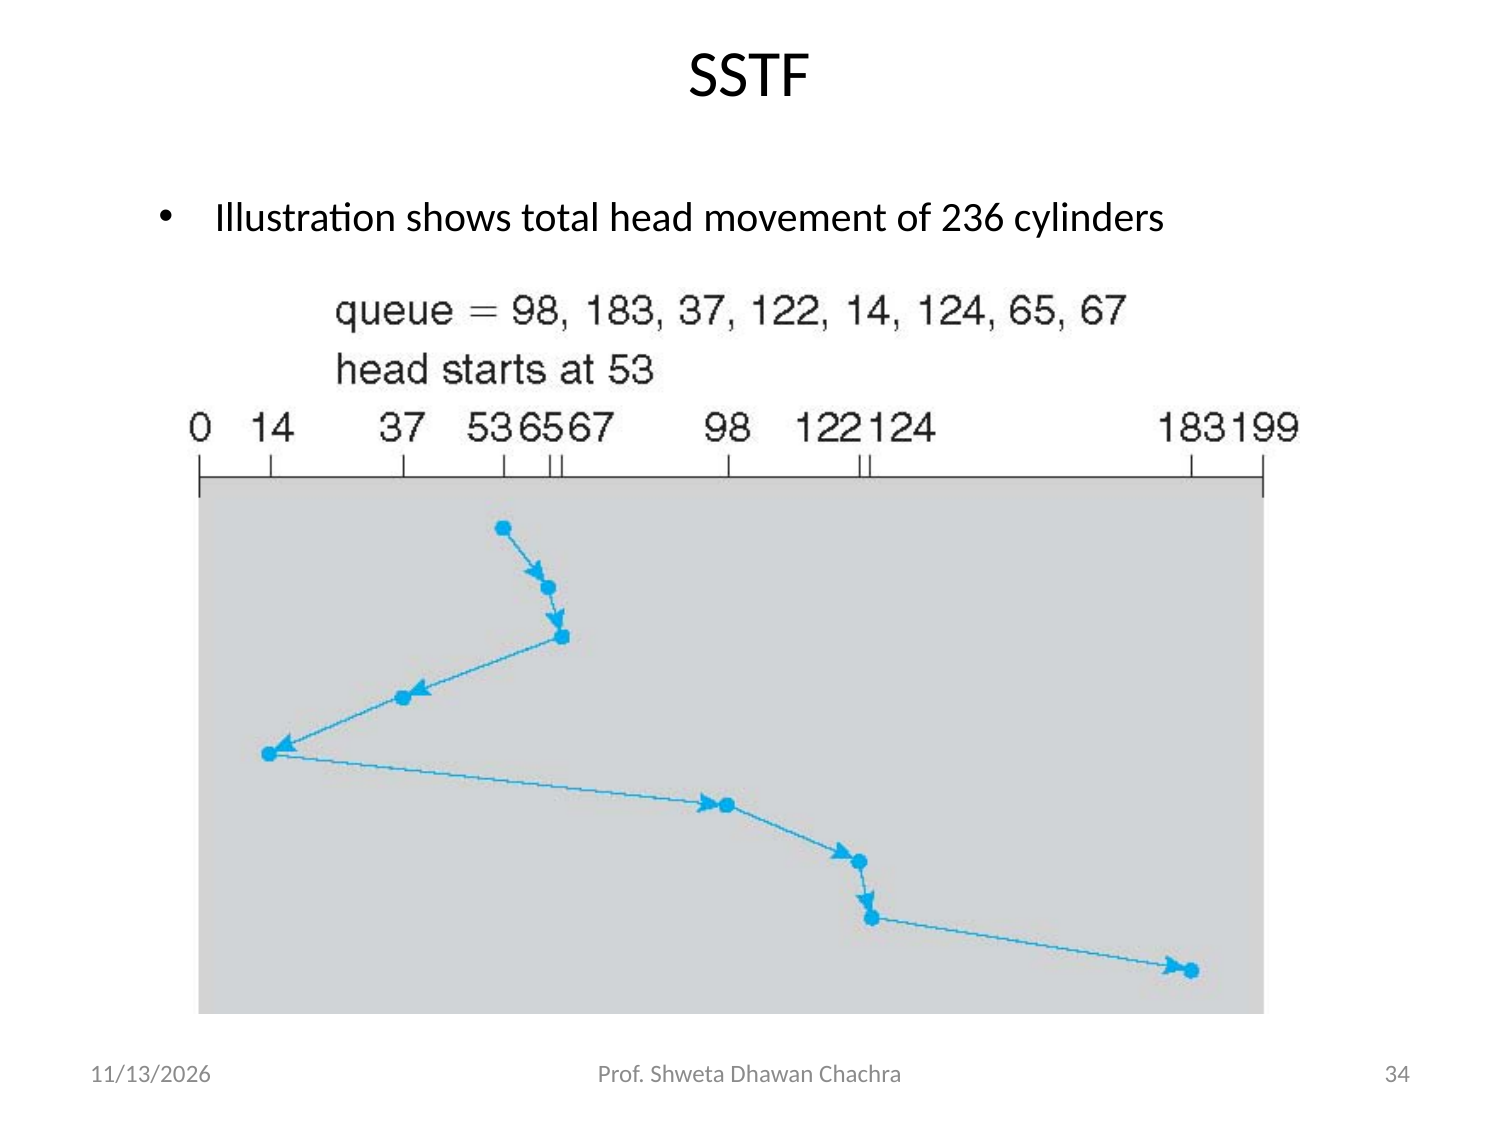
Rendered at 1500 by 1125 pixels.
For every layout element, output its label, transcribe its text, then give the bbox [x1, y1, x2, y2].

footer Prof. Shweta Dhawan Chachra [512, 1042, 988, 1103]
title SSTF [75, 23, 1425, 118]
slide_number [75, 1042, 425, 1103]
slide_number 34 [1074, 1042, 1425, 1103]
list Illustration shows total head movement of 236 cylinders [143, 182, 1306, 926]
picture [187, 287, 1301, 1015]
